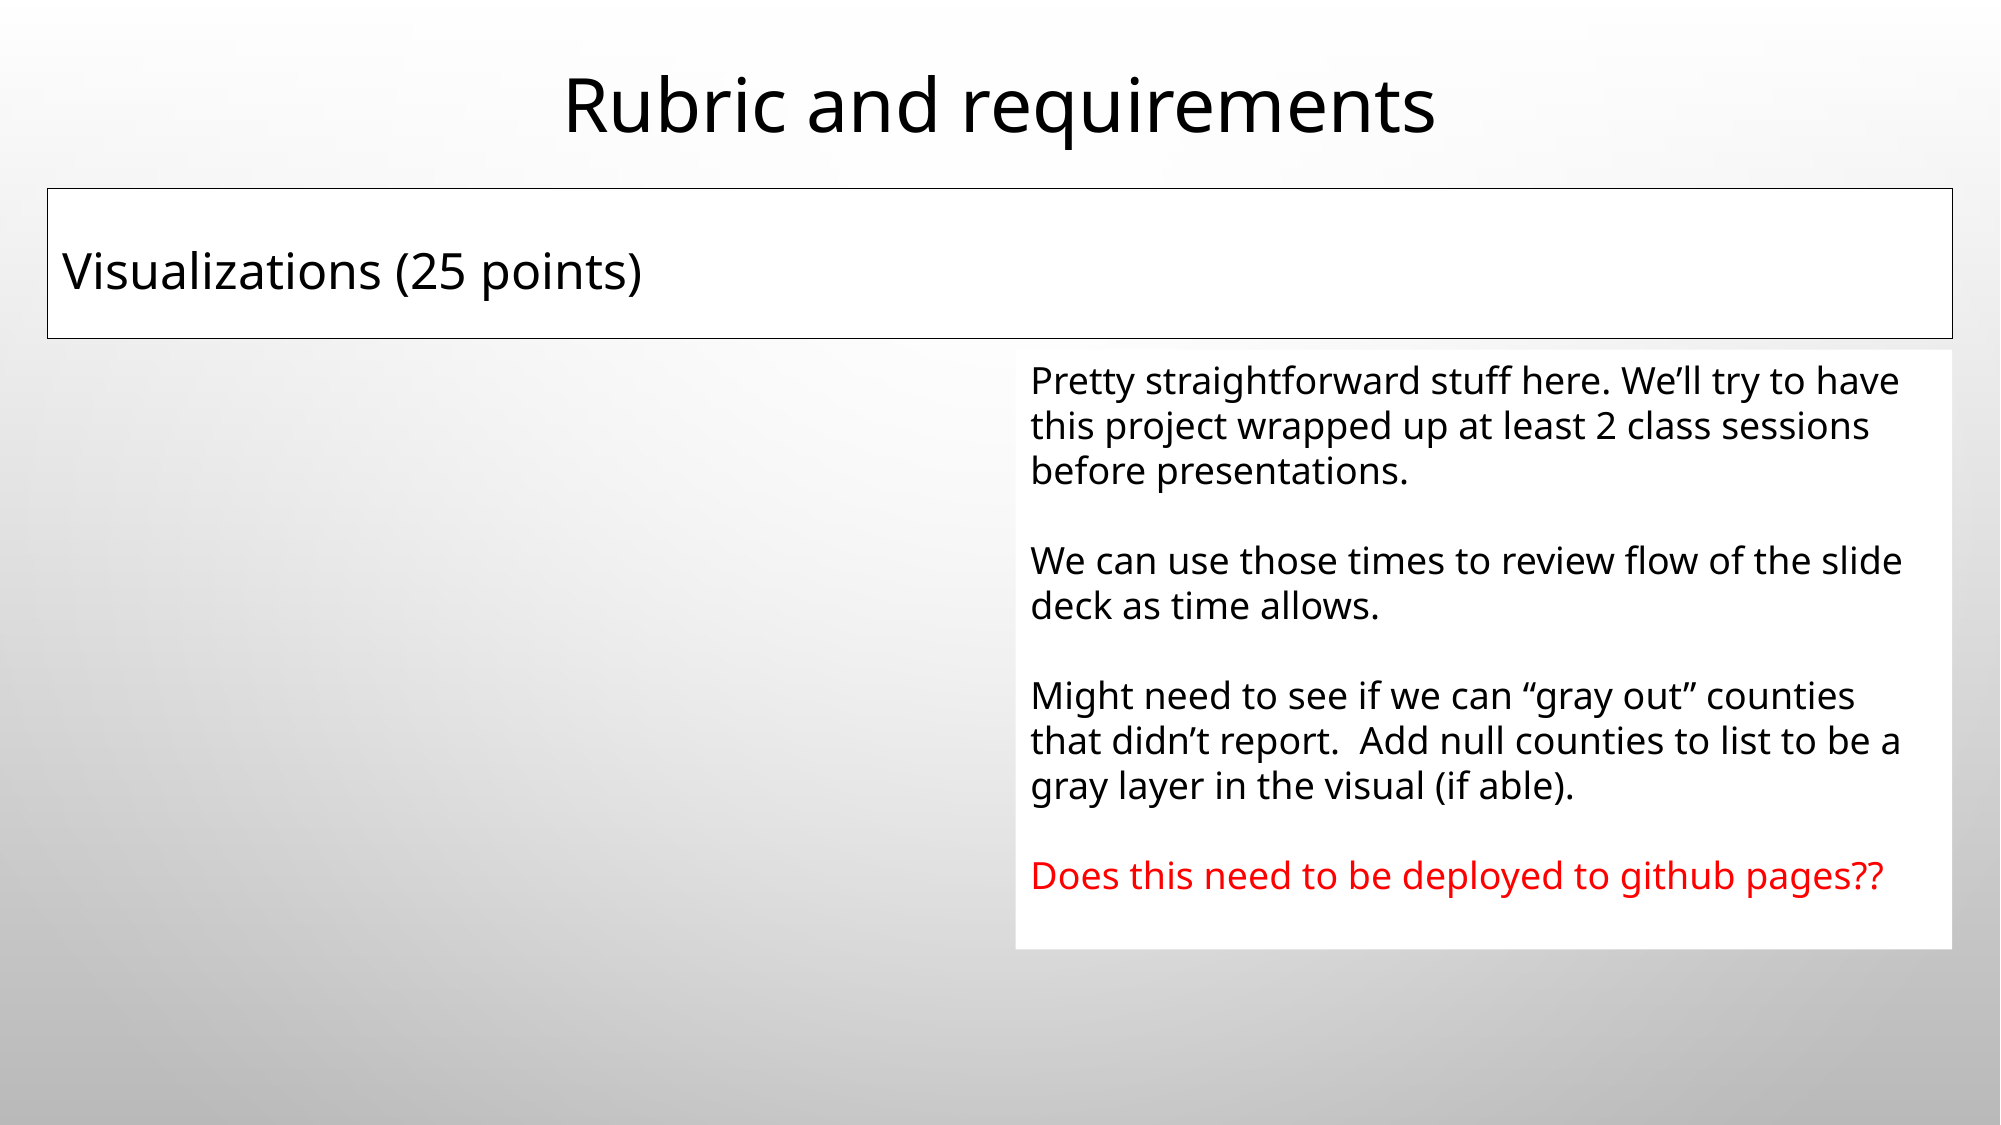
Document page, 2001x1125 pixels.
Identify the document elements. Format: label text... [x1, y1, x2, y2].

picture [0, 0, 2000, 1125]
text_box Pretty straightforward stuff here. We’ll try to have this project wrapped up at least 2 class sessions before presentations. We can use those times to review flow of the slide deck as time allows. Might need to see if we can “gray out” counties that didn’t report. Add null counties to list to be a gray layer in the visual (if able). Does this need to be deployed to github pages?? [1015, 349, 1953, 950]
title Rubric and requirements [47, 27, 1953, 188]
list Visualizations (25 points) [47, 188, 1953, 339]
